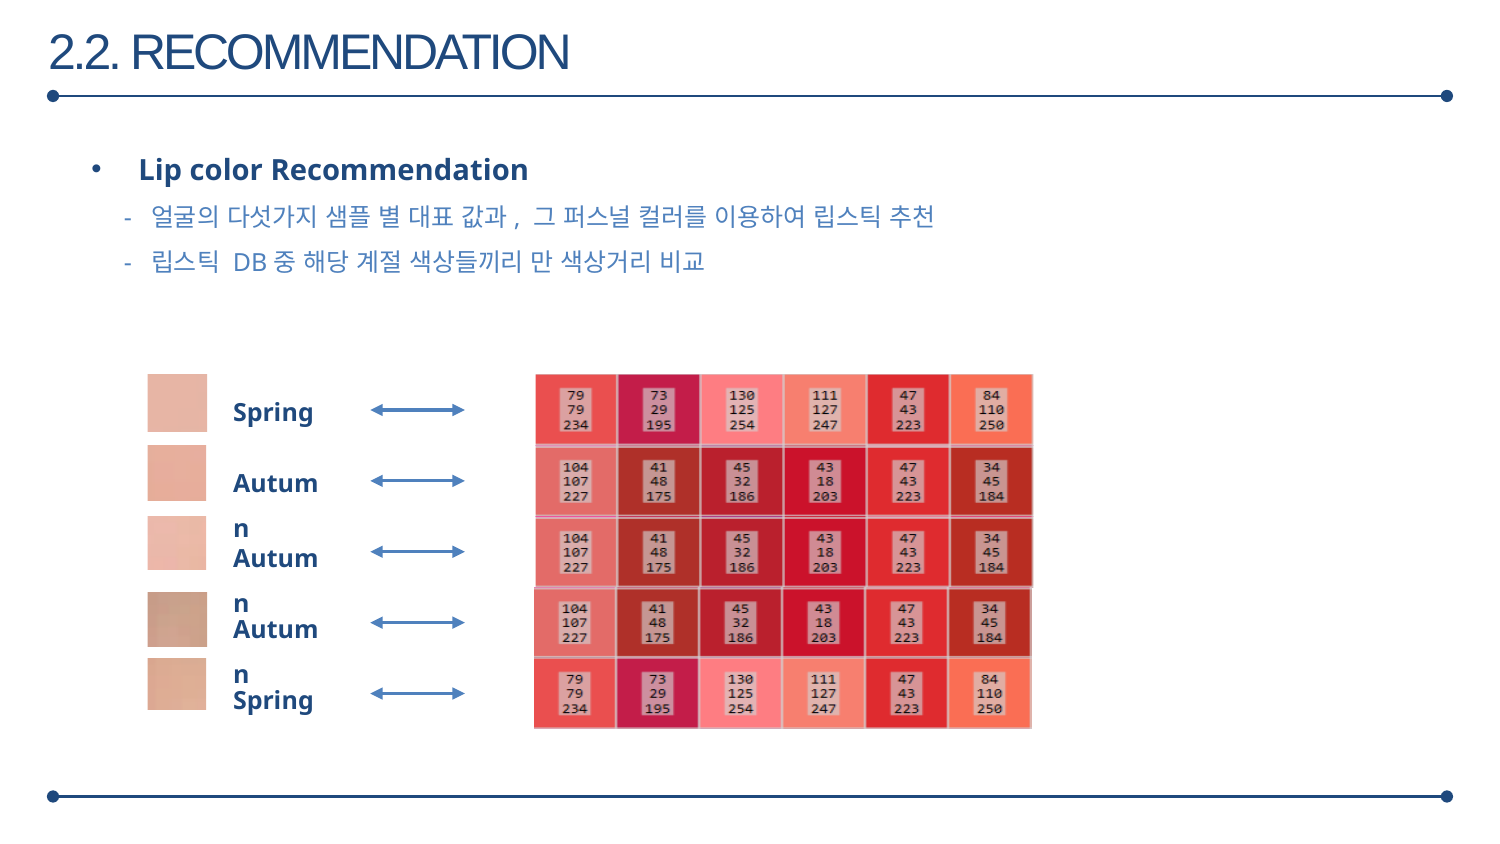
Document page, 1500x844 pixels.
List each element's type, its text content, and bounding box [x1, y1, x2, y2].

picture [147, 516, 207, 571]
text_box Lip color Recommendation - 얼굴의 다섯가지 샘플 별 대표 값과, 그 퍼스널 컬러를 이용하여 립스틱 추천 - 립스틱 DB중 해당 계절 색상들끼리 만 색상거리 비교 [76, 126, 1424, 284]
text_box Autumn [218, 626, 349, 662]
picture [147, 374, 208, 432]
text_box Spring [218, 374, 349, 435]
picture [147, 592, 208, 647]
text_box Autumn [218, 520, 349, 626]
text_box 2.2. RECOMMENDATION [33, 12, 587, 88]
picture [147, 657, 207, 710]
text_box Spring [218, 662, 349, 723]
text_box Autumn [218, 445, 349, 520]
picture [147, 445, 207, 501]
picture [533, 374, 1034, 730]
